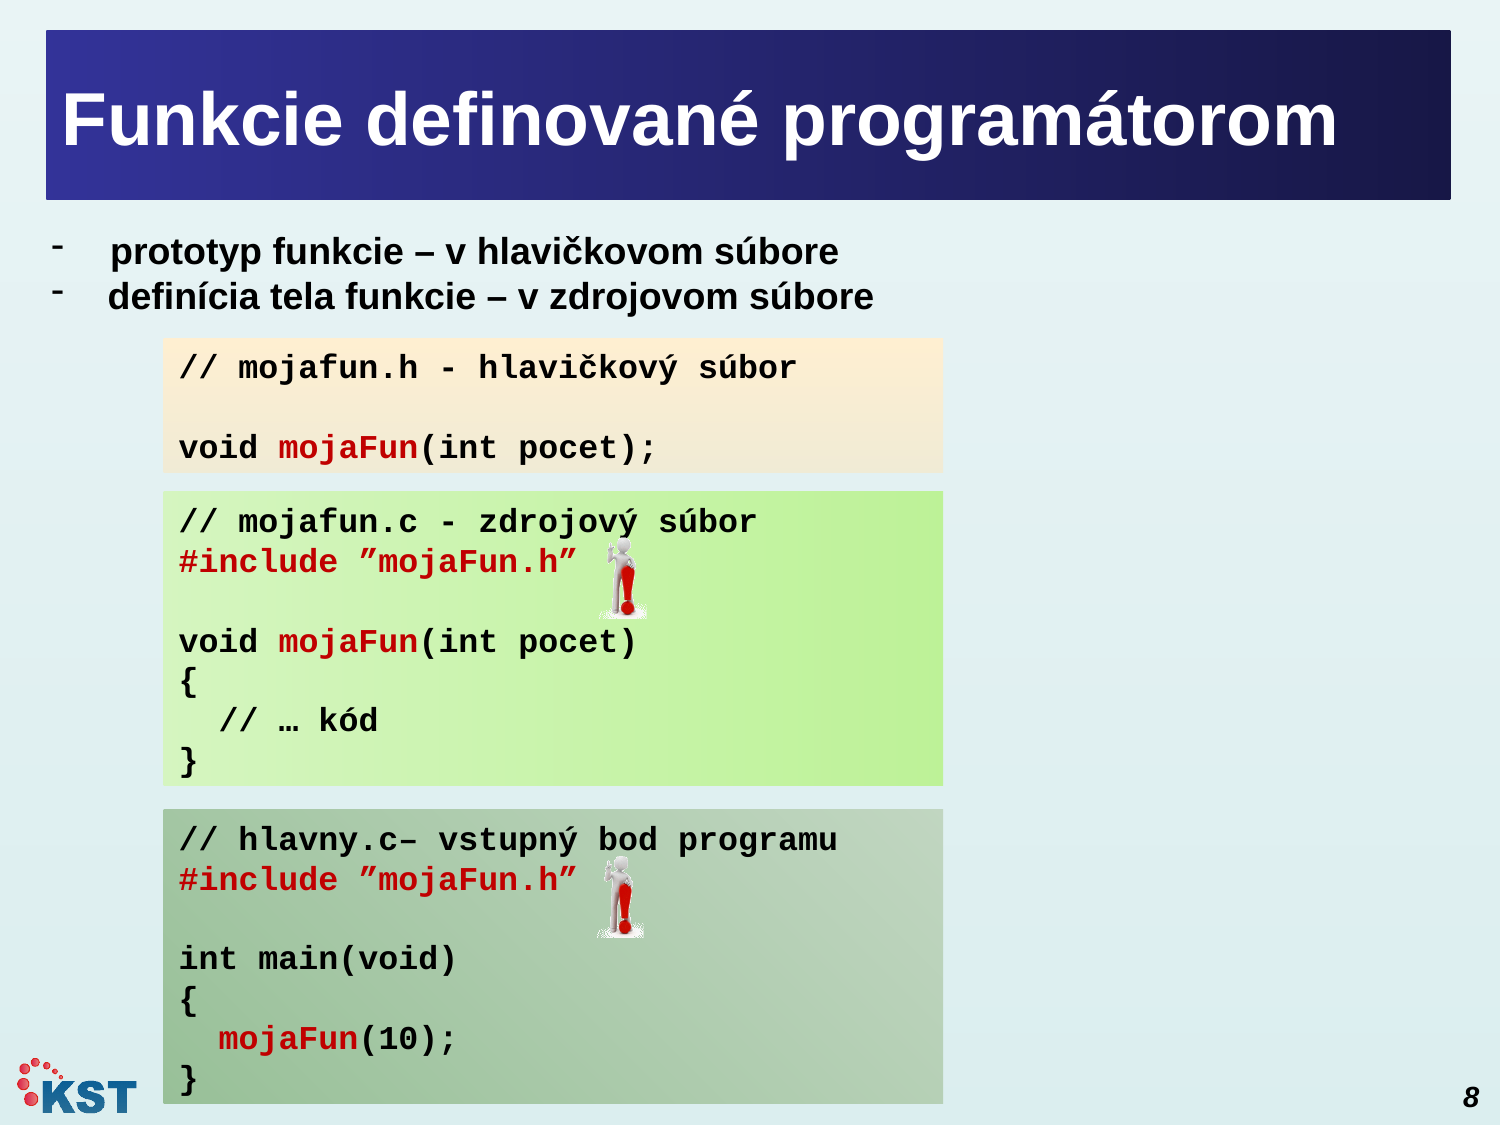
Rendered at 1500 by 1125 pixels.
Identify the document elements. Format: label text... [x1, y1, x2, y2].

text_box // mojafun.c - zdrojový súbor #include ”mojaFun.h” void mojaFun(int pocet) { // … kód } [163, 491, 944, 786]
text_box // mojafun.h - hlavičkový súbor void mojaFun(int pocet); [163, 338, 944, 473]
picture [17, 1058, 140, 1118]
text_box // hlavny.c– vstupný bod programu #include ”mojaFun.h” int main(void) { mojaFun(10); } [163, 809, 944, 1104]
text_box prototyp funkcie – v hlavičkovom súbore definícia tela funkcie – v zdrojovom súbore [36, 219, 1445, 325]
title Funkcie definované programátorom [46, 30, 1451, 200]
slide_number 8 [1413, 1070, 1495, 1118]
picture [598, 526, 647, 623]
picture [596, 845, 644, 942]
